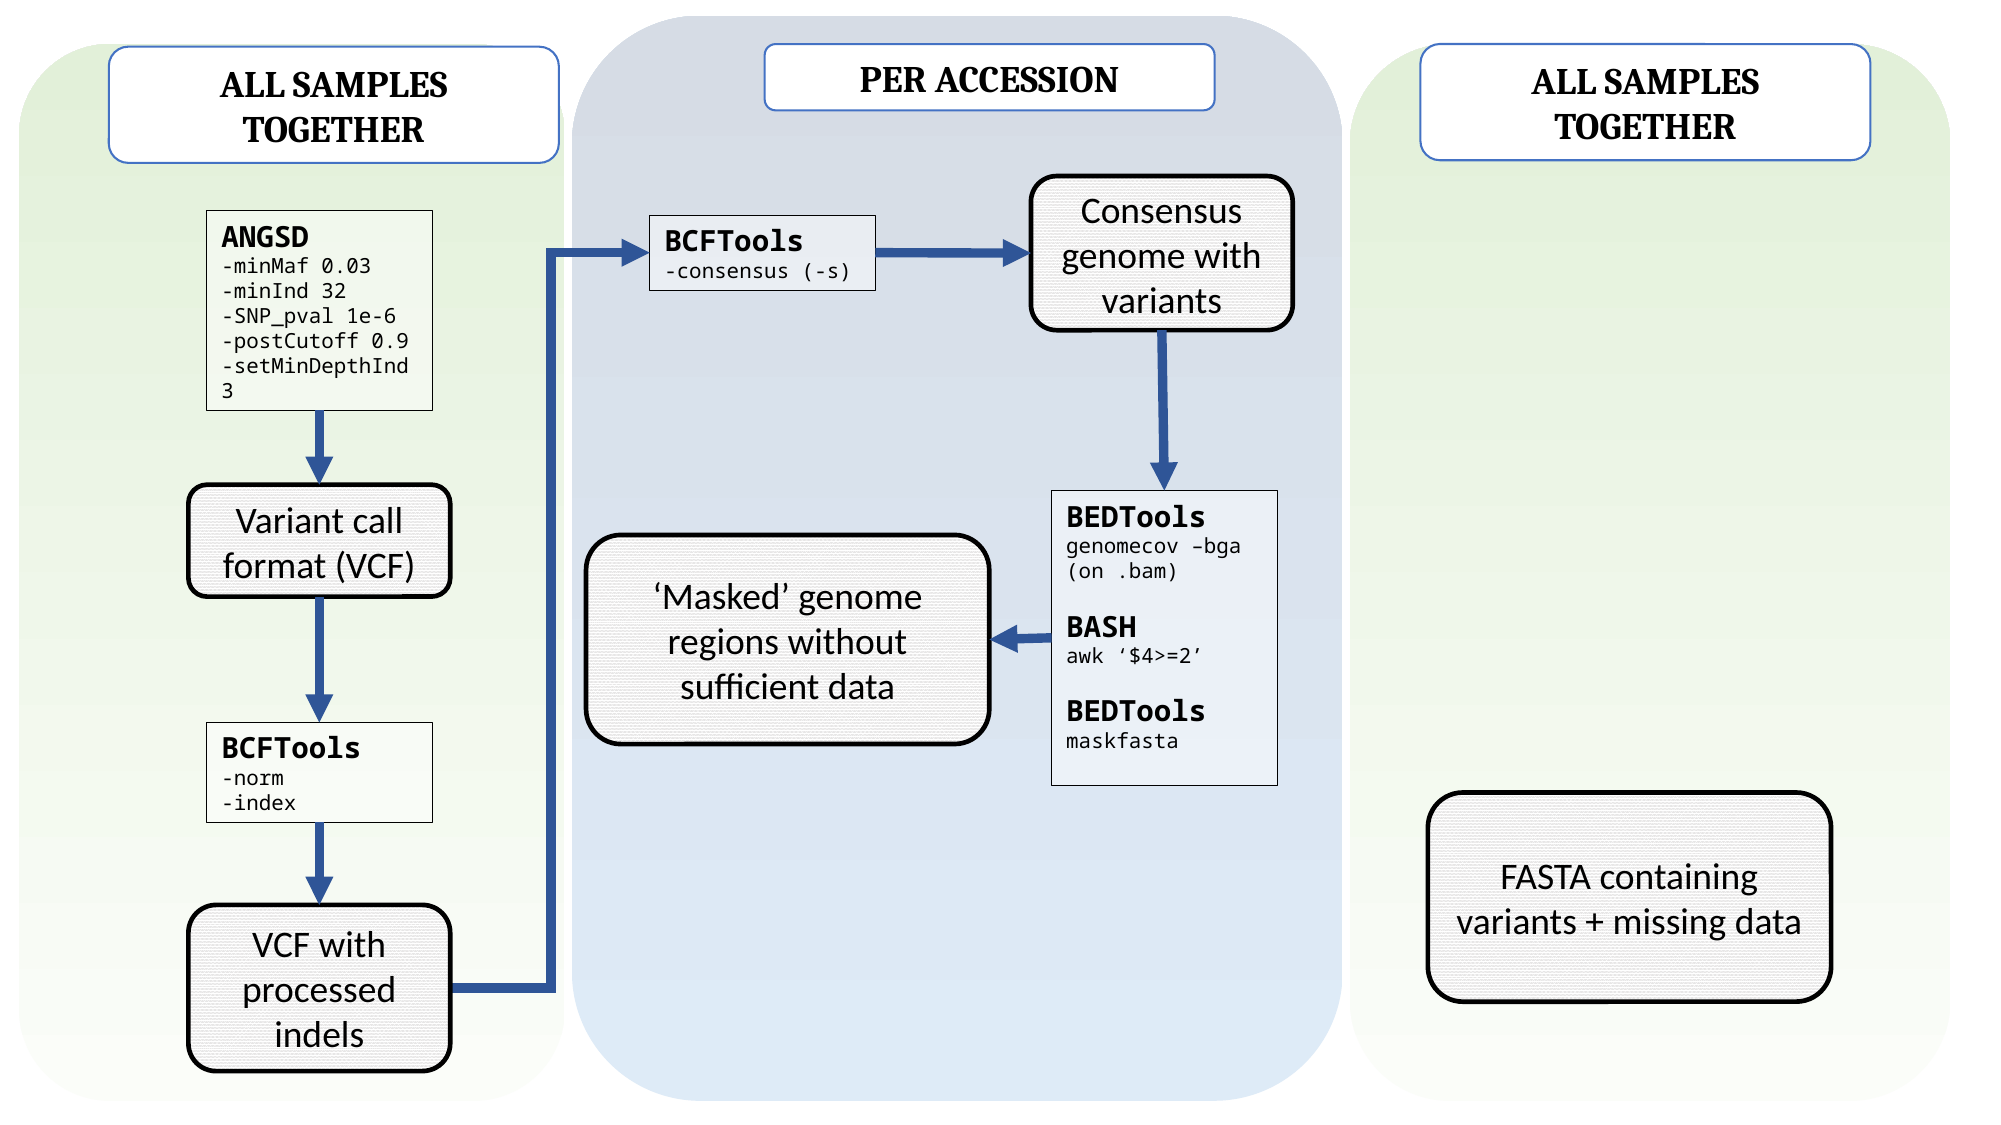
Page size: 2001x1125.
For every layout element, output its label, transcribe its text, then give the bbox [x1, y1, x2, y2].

text_box Consensus genome with variants [1029, 175, 1294, 332]
text_box BCFTools -norm -index [206, 722, 433, 823]
text_box BCFTools -consensus (-s) [649, 215, 876, 290]
text_box FASTA containing variants + missing data [1426, 791, 1833, 1003]
text_box Variant call format (VCF) [187, 483, 450, 598]
text_box ALL SAMPLES TOGETHER [1419, 42, 1872, 162]
text_box [18, 42, 566, 1102]
text_box [570, 14, 1344, 1102]
text_box PER ACCESSION [763, 43, 1216, 112]
text_box VCF with processed indels [187, 903, 452, 1073]
text_box [1348, 43, 1952, 1102]
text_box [450, 253, 650, 989]
text_box ‘Masked’ genome regions without sufficient data [650, 533, 991, 746]
text_box BEDTools genomecov –bga (on .bam) BASH awk ‘$4>=2’ BEDTools maskfasta [1051, 490, 1278, 786]
text_box ANGSD -minMaf 0.03 -minInd 32 -SNP_pval 1e-6 -postCutoff 0.9 -setMinDepthInd 3 [206, 210, 433, 411]
text_box ALL SAMPLES TOGETHER [107, 45, 560, 164]
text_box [1161, 330, 1165, 491]
